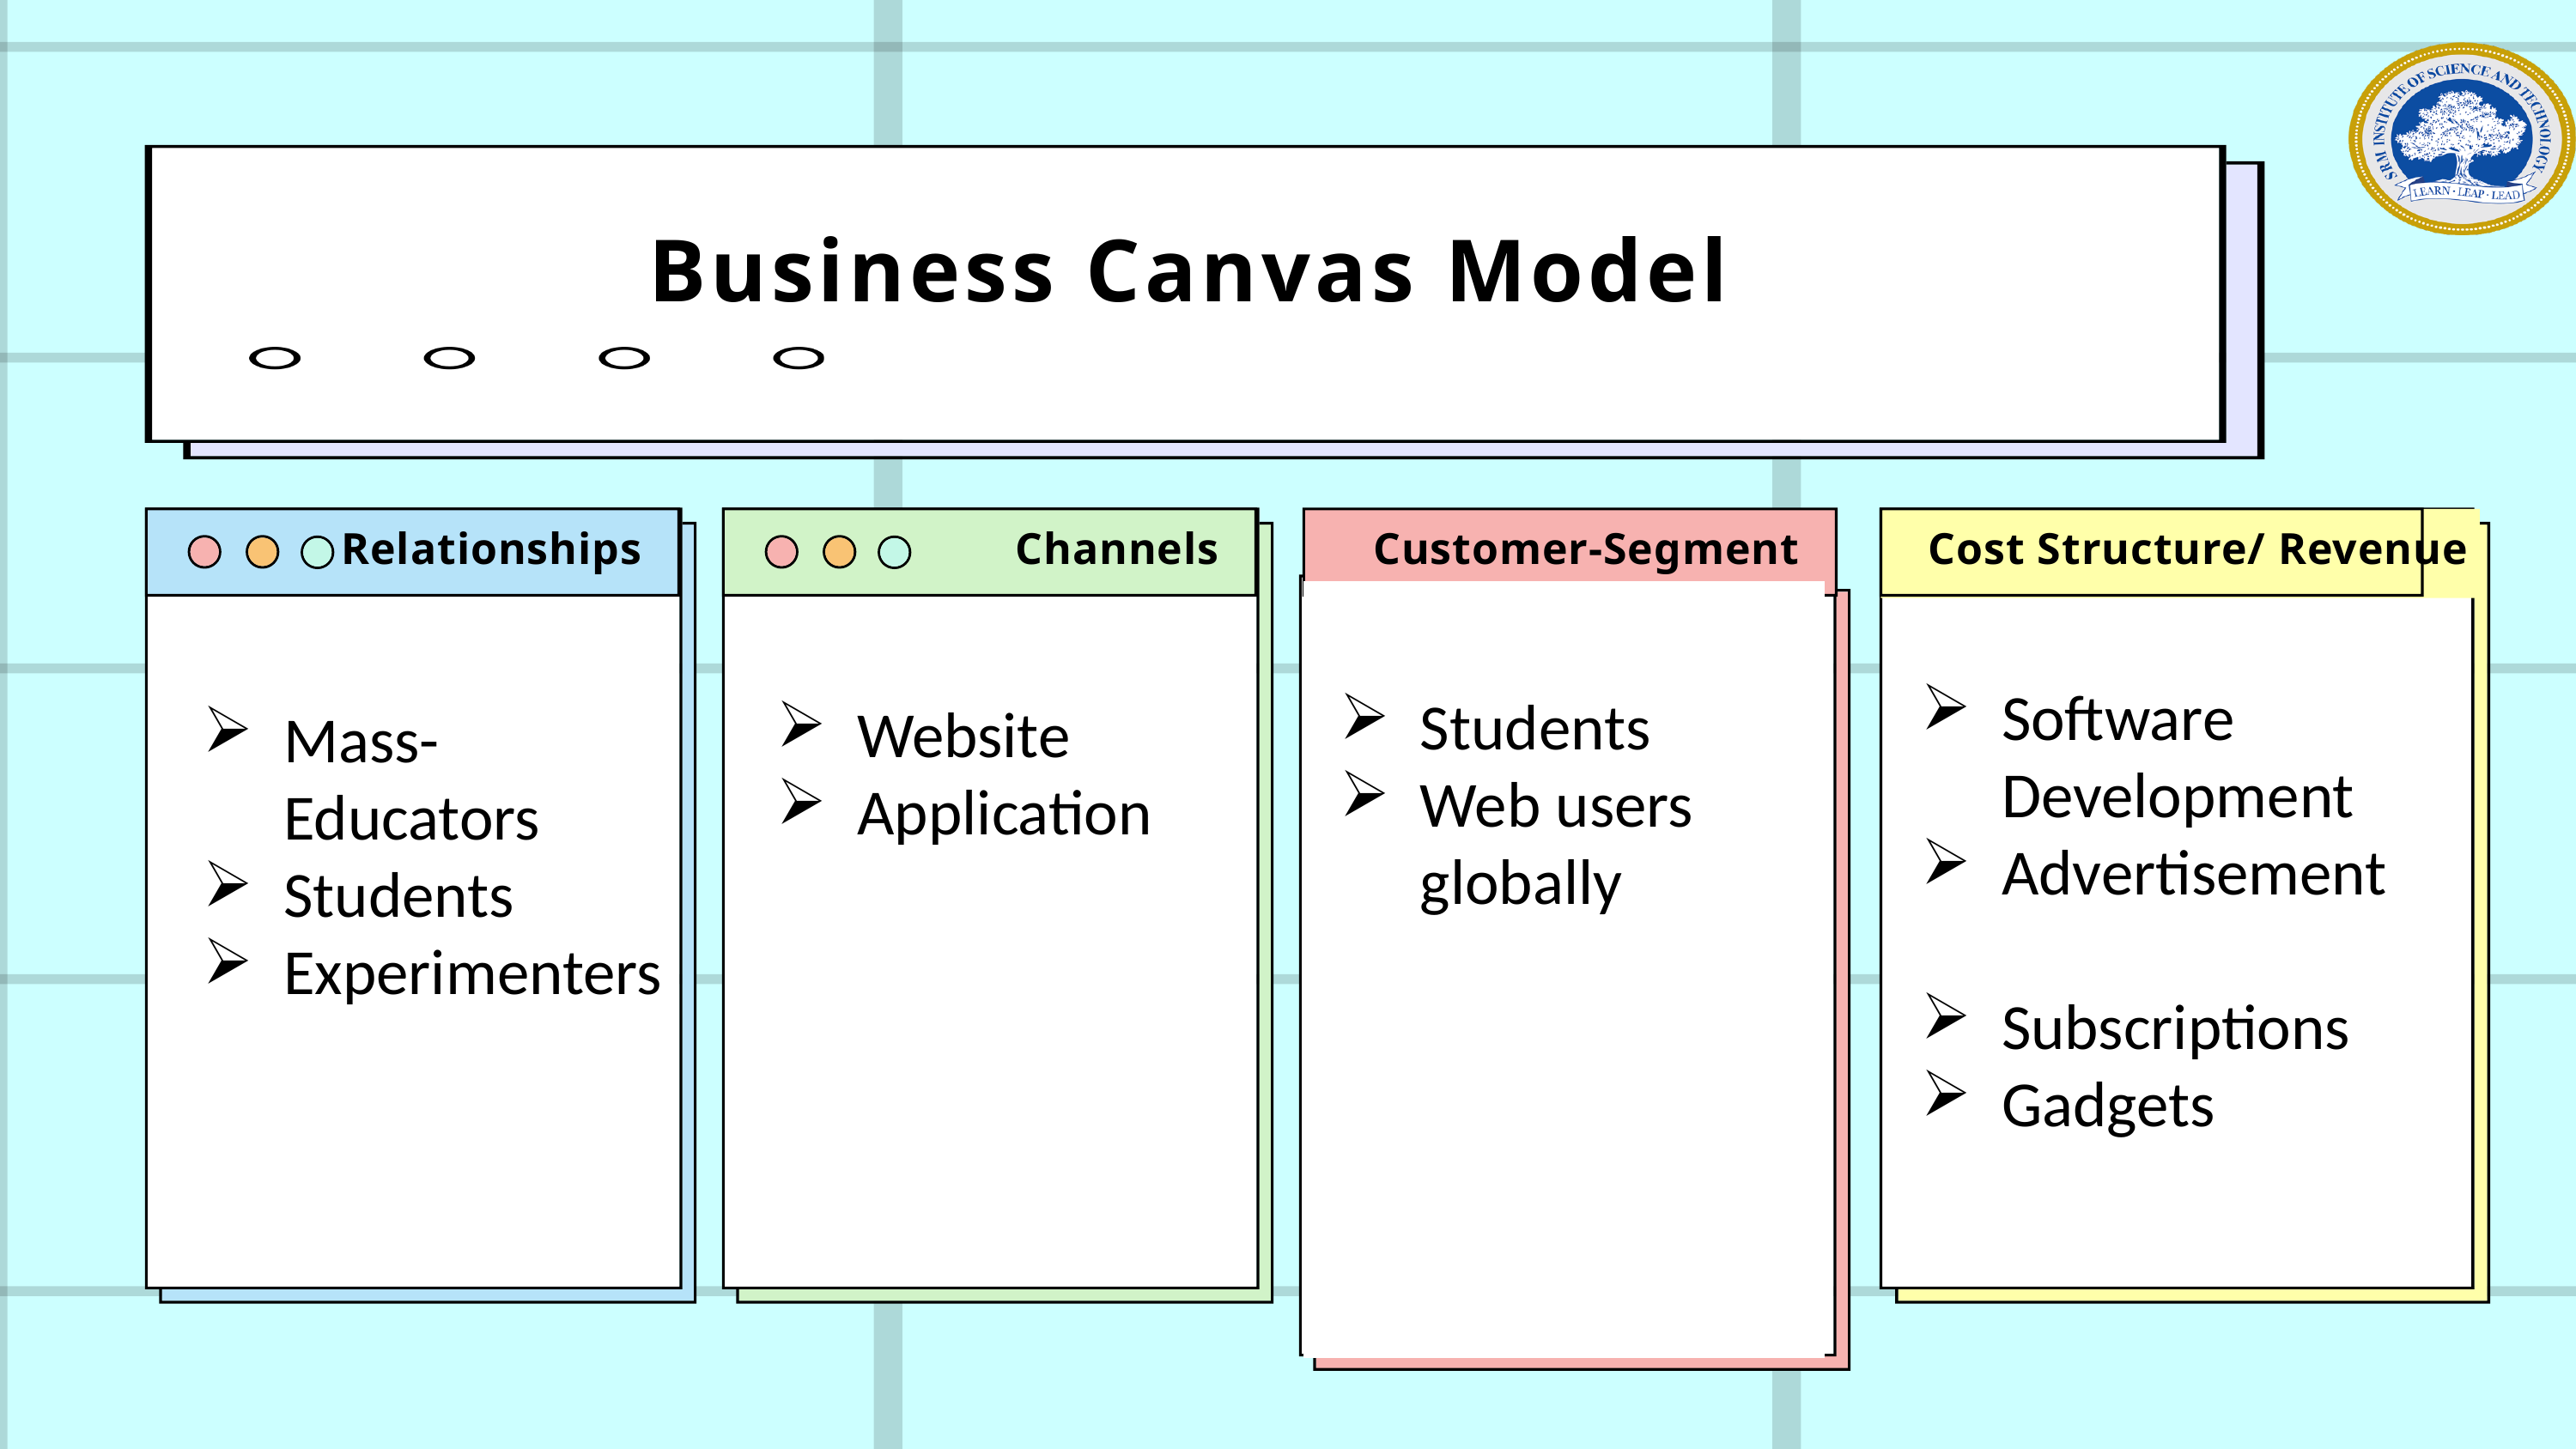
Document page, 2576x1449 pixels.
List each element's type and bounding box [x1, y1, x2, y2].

text_box [144, 144, 2265, 460]
text_box [144, 506, 681, 597]
text_box [721, 507, 1274, 1304]
text_box [1298, 574, 1851, 1372]
text_box [721, 506, 1258, 597]
text_box [1879, 507, 2491, 1304]
text_box [1284, 506, 1838, 597]
text_box [144, 507, 697, 1304]
text_box [0, 0, 2576, 1449]
text_box [155, 211, 2223, 388]
text_box [187, 535, 335, 570]
text_box [764, 535, 912, 570]
picture [2348, 42, 2576, 236]
text_box [1879, 506, 2481, 598]
